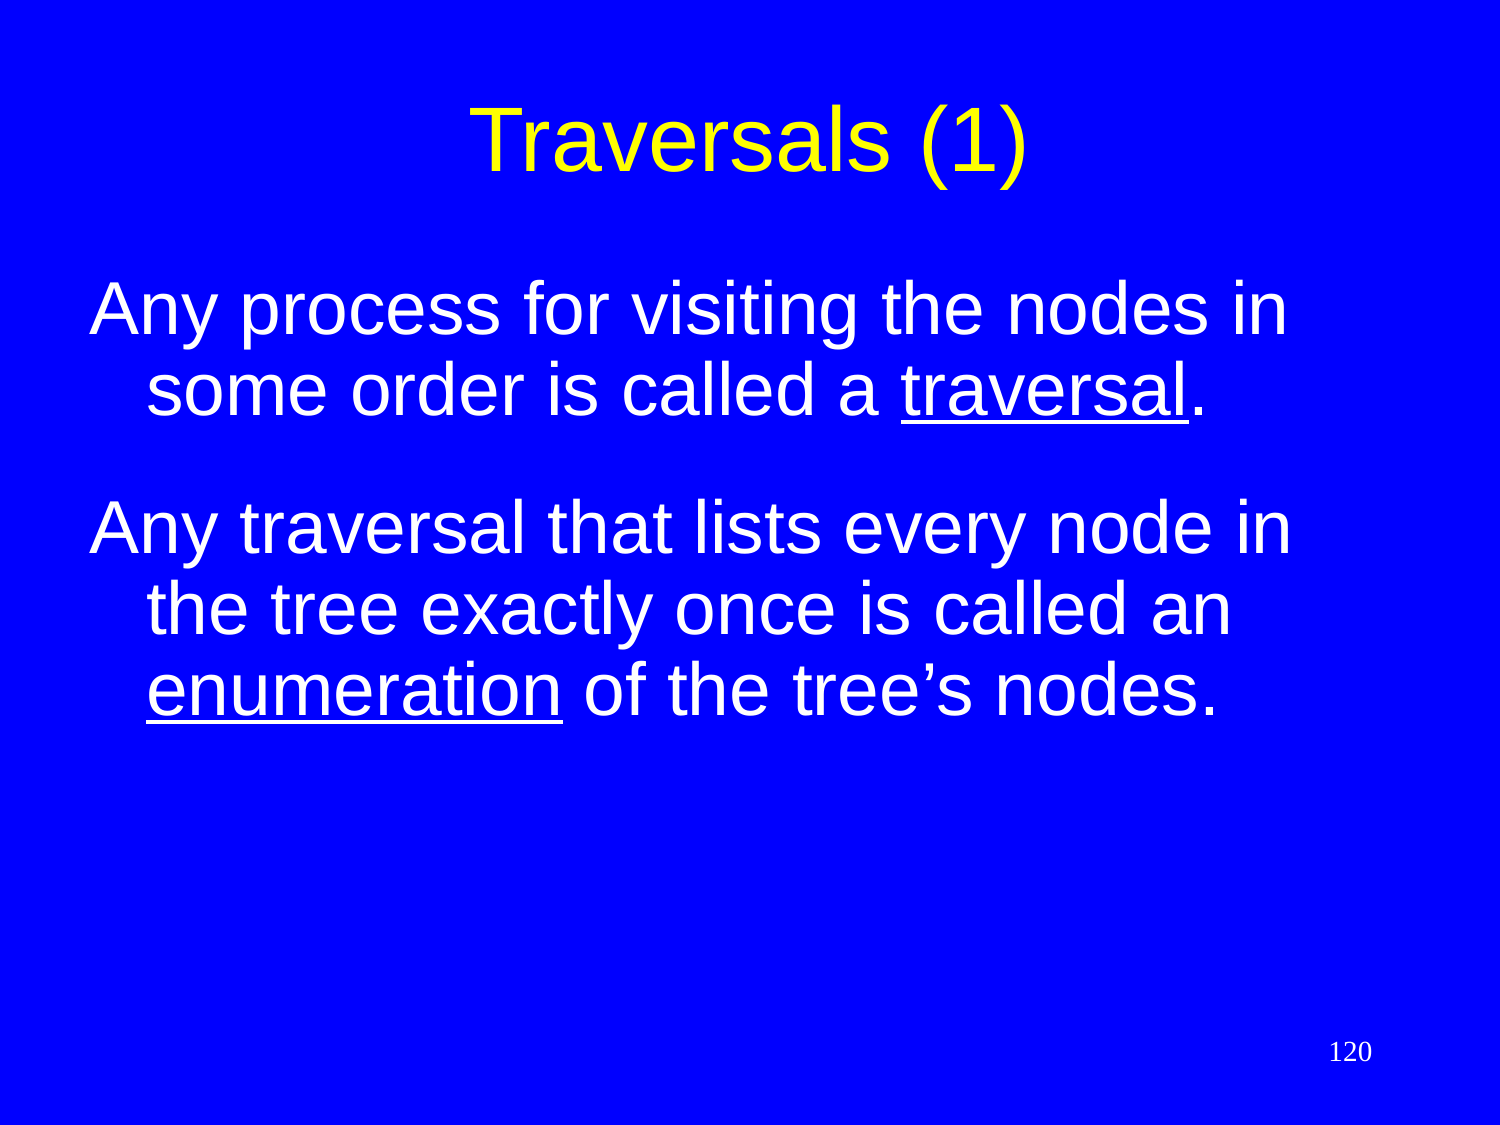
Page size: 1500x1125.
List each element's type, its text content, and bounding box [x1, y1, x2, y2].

title Traversals (1) [74, 59, 1425, 210]
list Any process for visiting the nodes in some order is called a traversal. Any traversal that lists every node in the tree exactly once is called an enumeration of the tree’s nodes. [74, 262, 1425, 1013]
slide_number 120 [1074, 1024, 1388, 1101]
